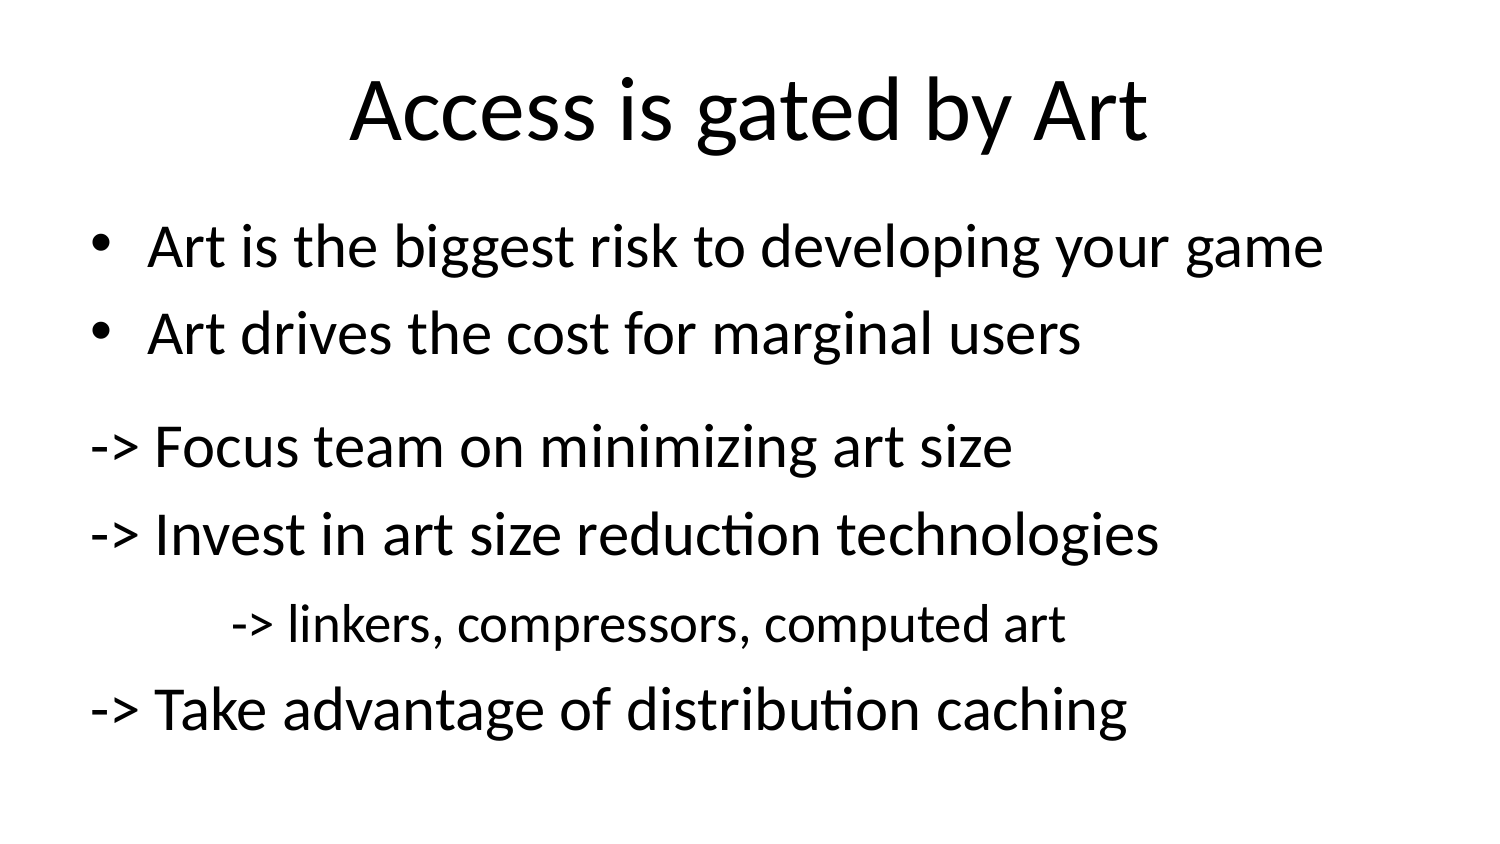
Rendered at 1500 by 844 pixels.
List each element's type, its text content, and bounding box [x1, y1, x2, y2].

title Access is gated by Art [75, 33, 1425, 175]
list Art is the biggest risk to developing your game Art drives the cost for marginal users -> Focus team on minimizing art size -> Invest in art size reduction technologies -> linkers, compressors, computed art -> Take advantage of distribution caching [75, 196, 1425, 754]
